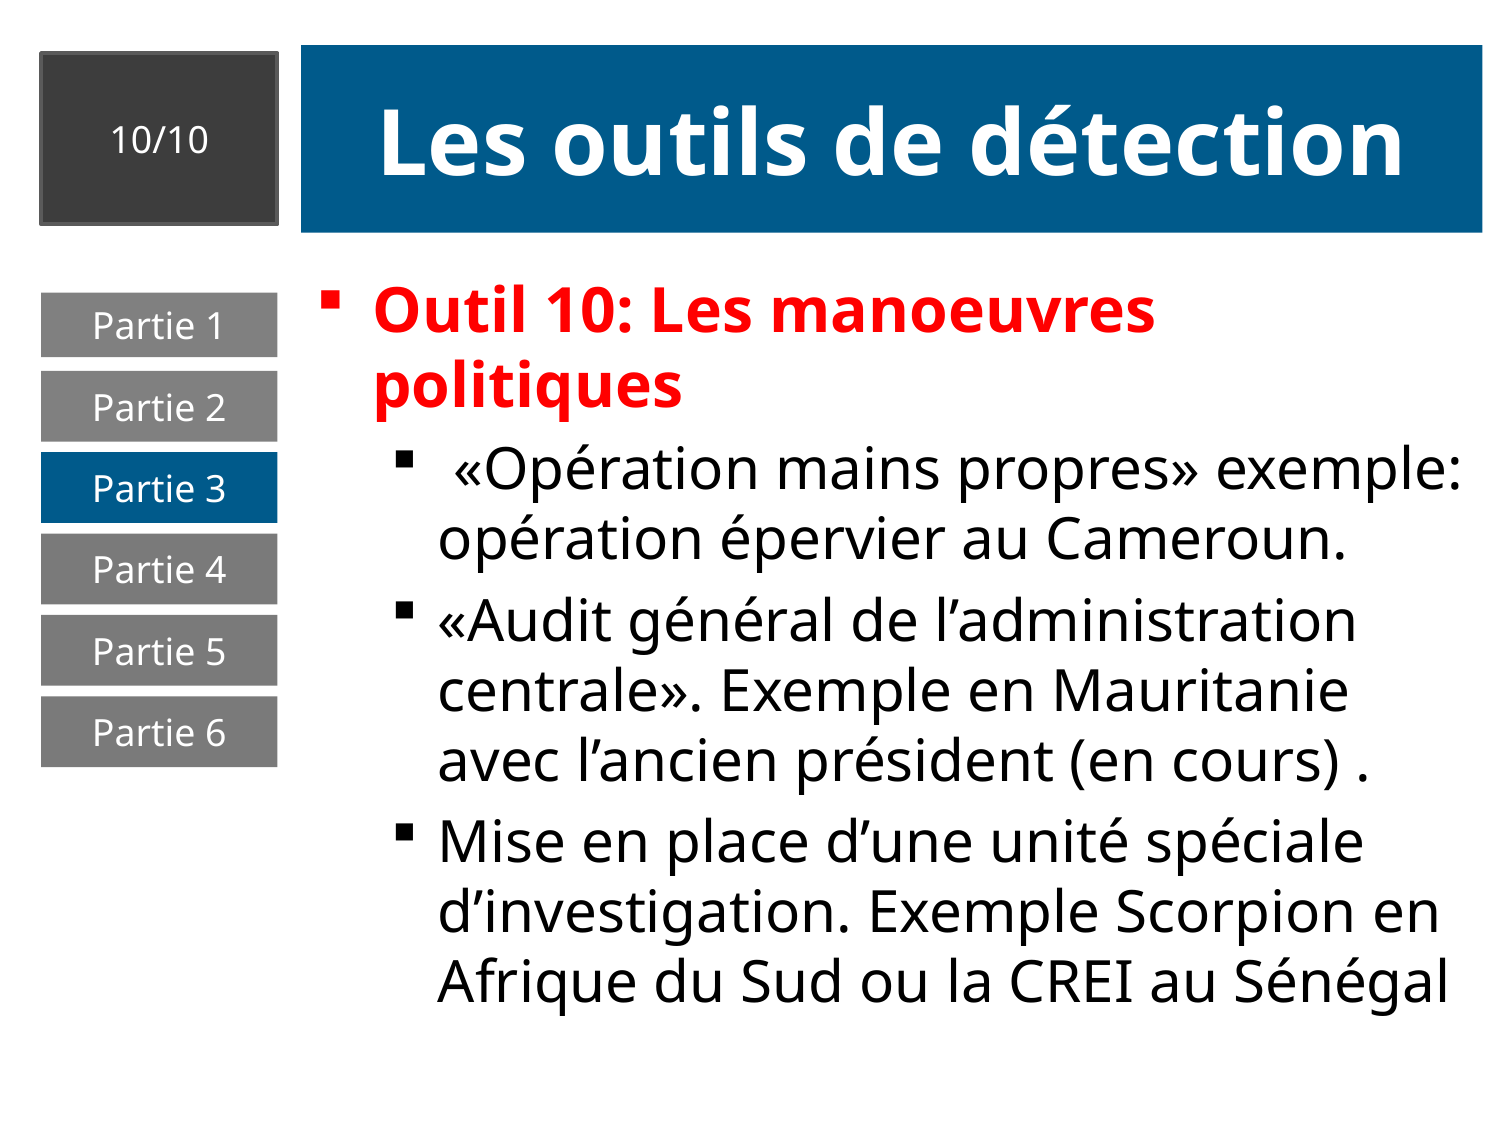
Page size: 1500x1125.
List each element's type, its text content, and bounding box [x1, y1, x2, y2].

text_box Partie 3 [39, 450, 279, 525]
text_box Partie 6 [39, 694, 279, 769]
text_box Partie 5 [39, 613, 279, 688]
title Les outils de détection [301, 45, 1483, 233]
text_box Partie 1 [39, 291, 279, 359]
text_box Partie 4 [39, 531, 279, 606]
text_box Partie 2 [39, 369, 279, 444]
text_box 10/10 [39, 51, 279, 226]
list Outil 10: Les manoeuvres politiques «Opération mains propres» exemple: opération épervier au Cameroun. «Audit général de l’administration centrale». Exemple en Mauritanie avec l’ancien président (en cours) . Mise en place d’une unité spéciale d’investigation. Exemple Scorpion en Afrique du Sud ou la CREI au Sénégal [301, 262, 1483, 1106]
